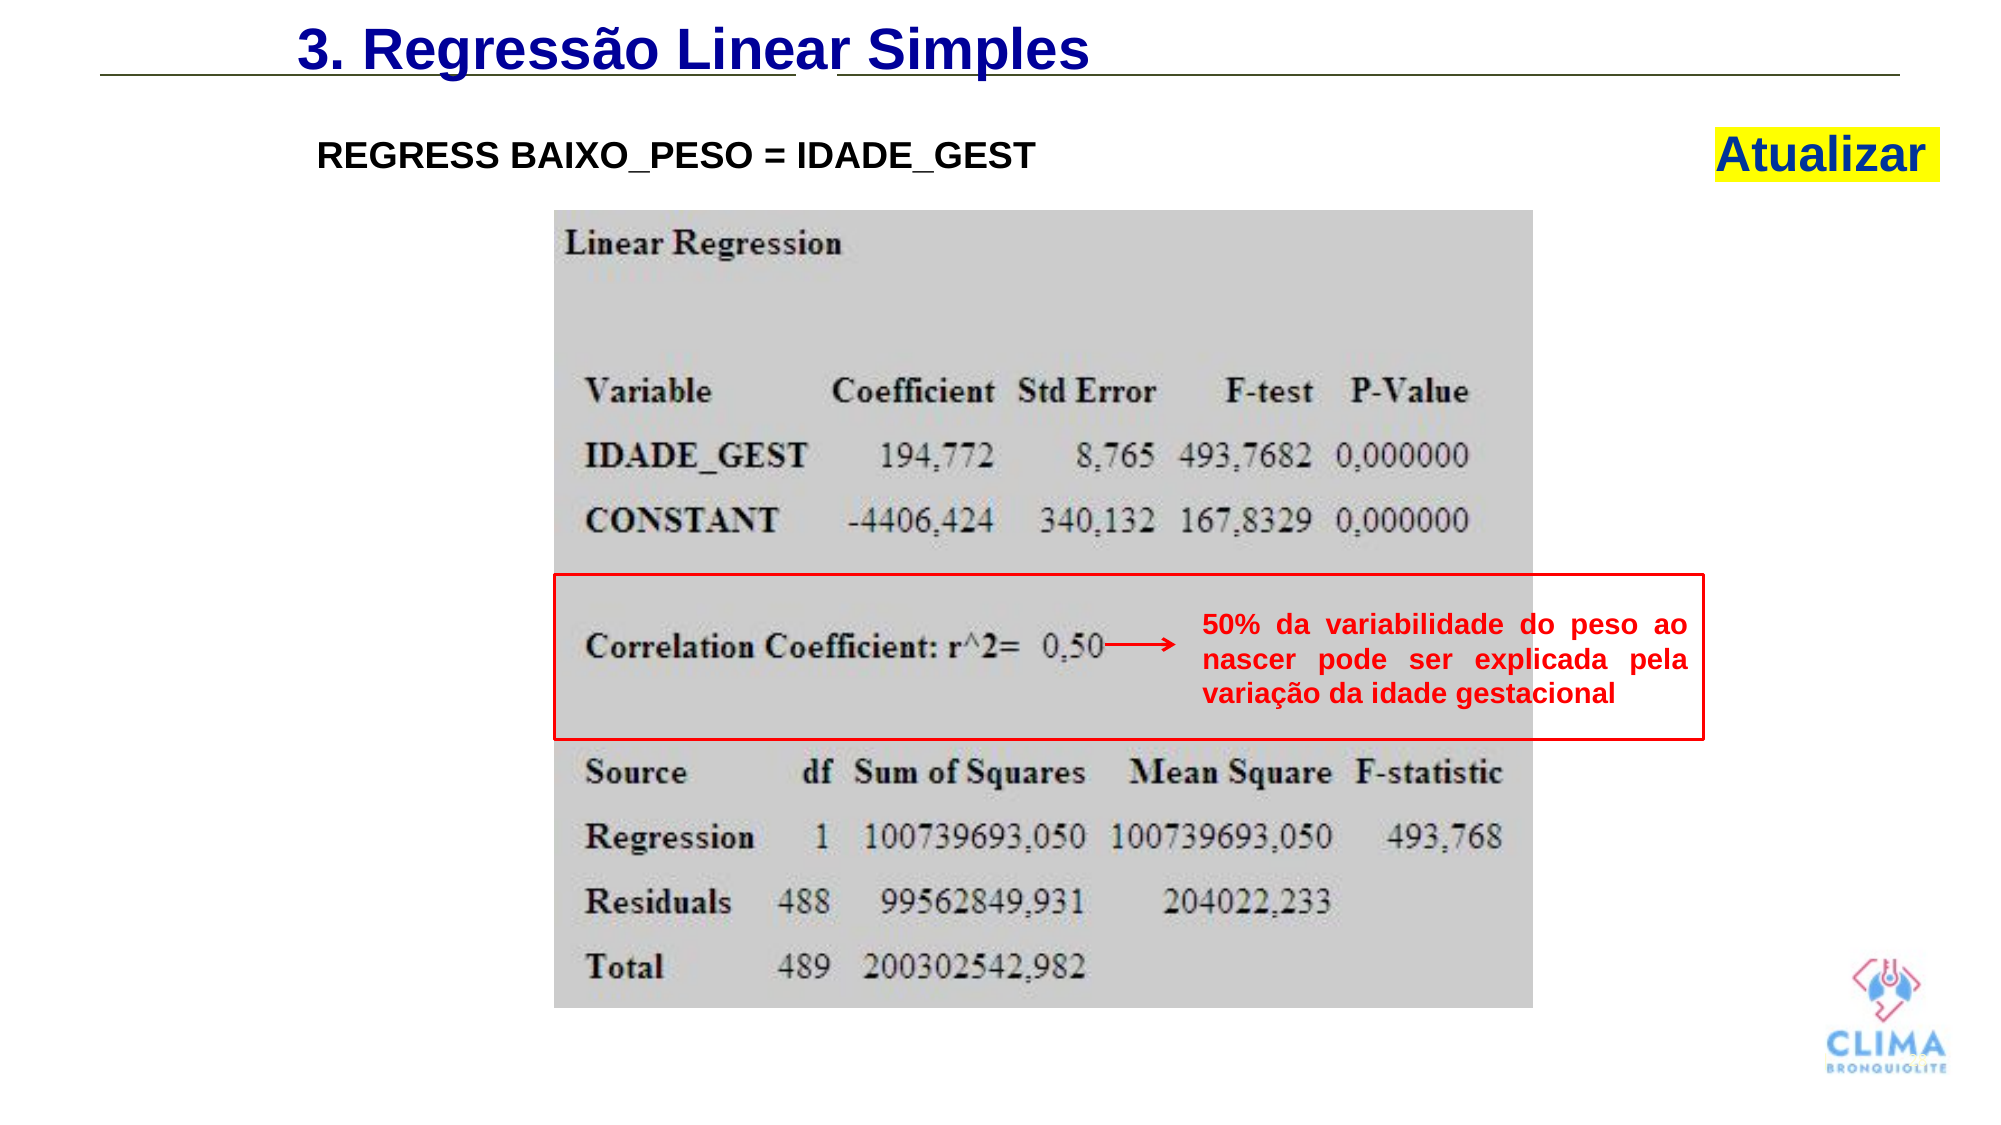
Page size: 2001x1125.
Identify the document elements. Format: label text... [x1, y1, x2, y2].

text_box [1537, 574, 1704, 740]
text_box 3. Regressão Linear Simples [249, 4, 1107, 89]
picture [0, 0, 2001, 1125]
text_box Atualizar [1700, 84, 1985, 189]
text_box REGRESS BAIXO_PESO = IDADE_GEST [301, 124, 1509, 184]
